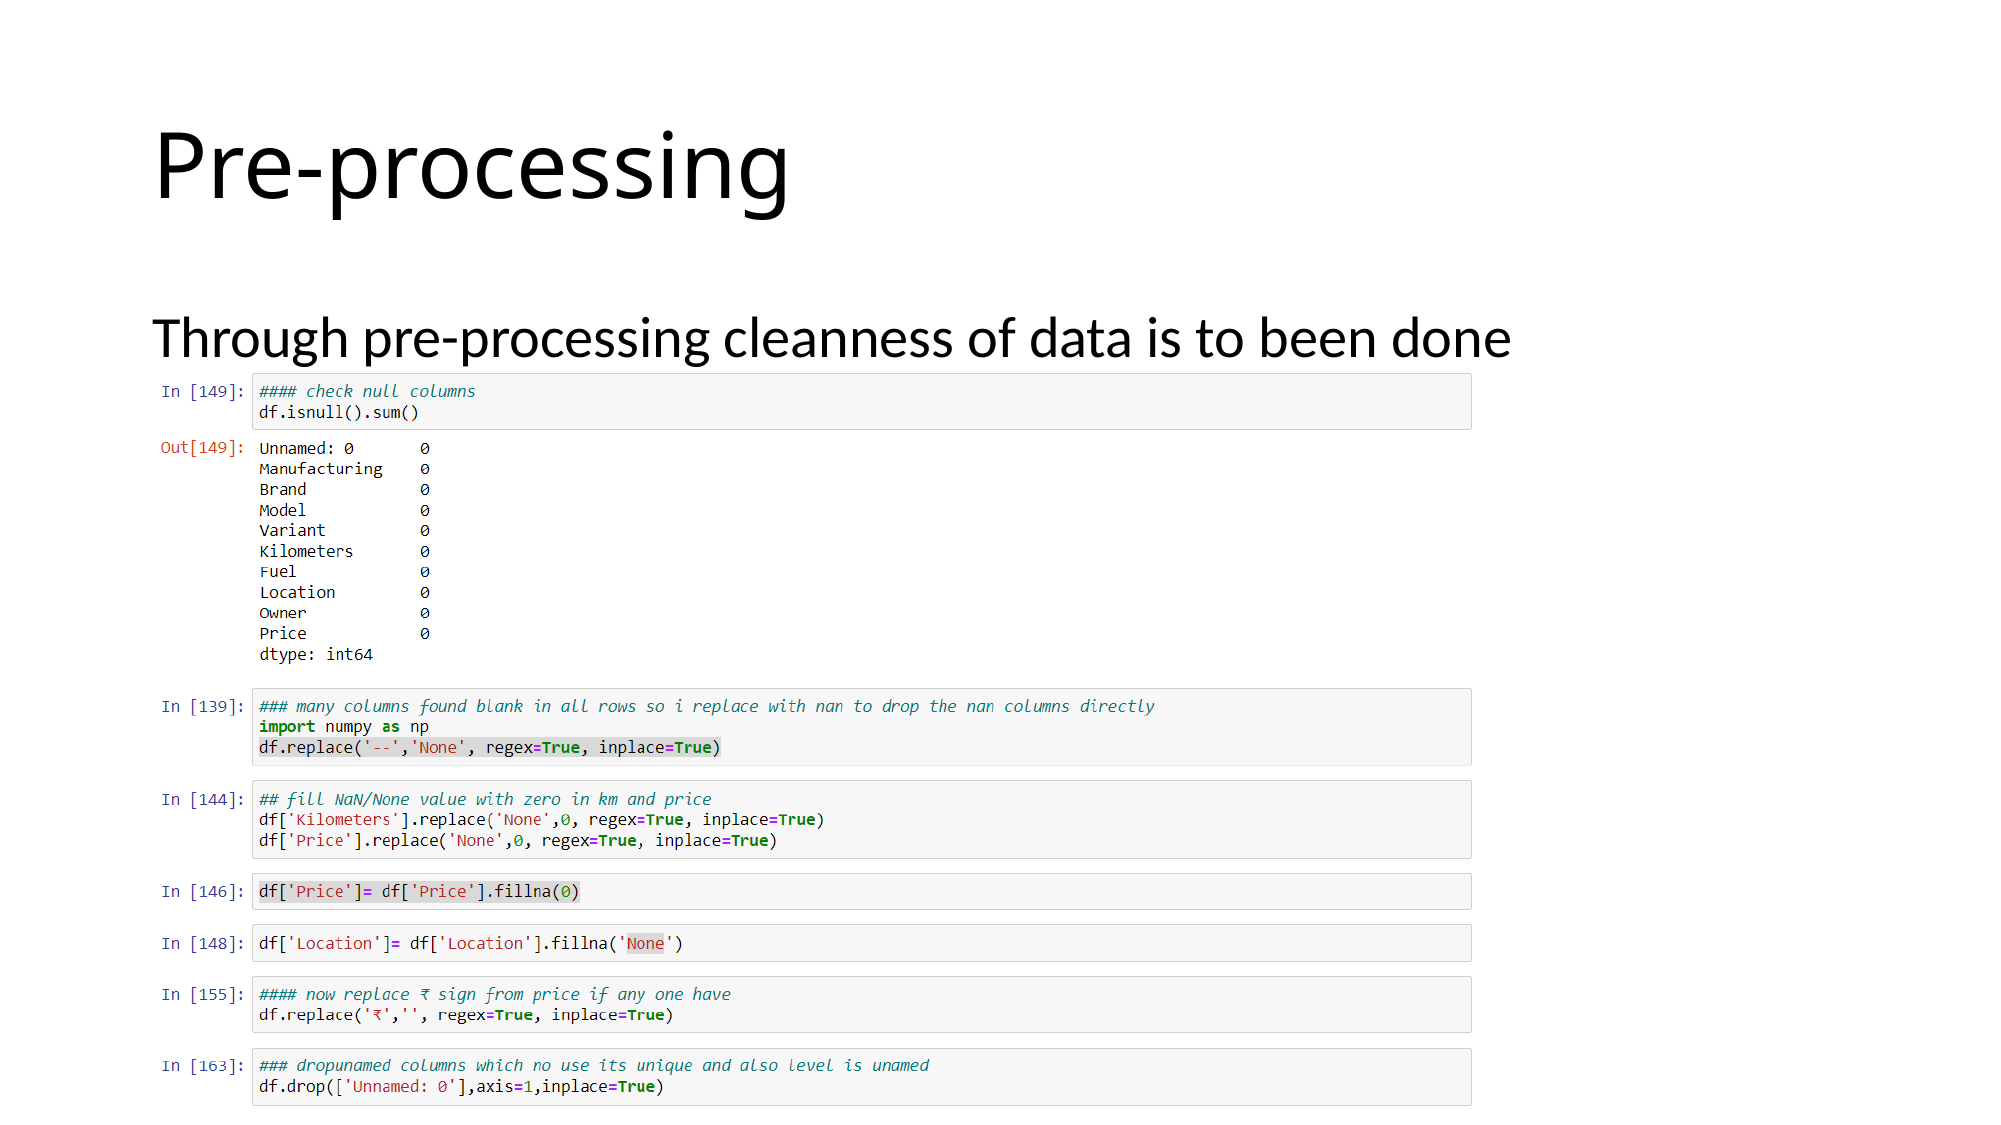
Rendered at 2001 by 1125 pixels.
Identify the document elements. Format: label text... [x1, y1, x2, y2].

list Through pre-processing cleanness of data is to been done [137, 299, 1863, 1014]
title Pre-processing [137, 59, 1863, 278]
picture [137, 370, 1496, 1111]
